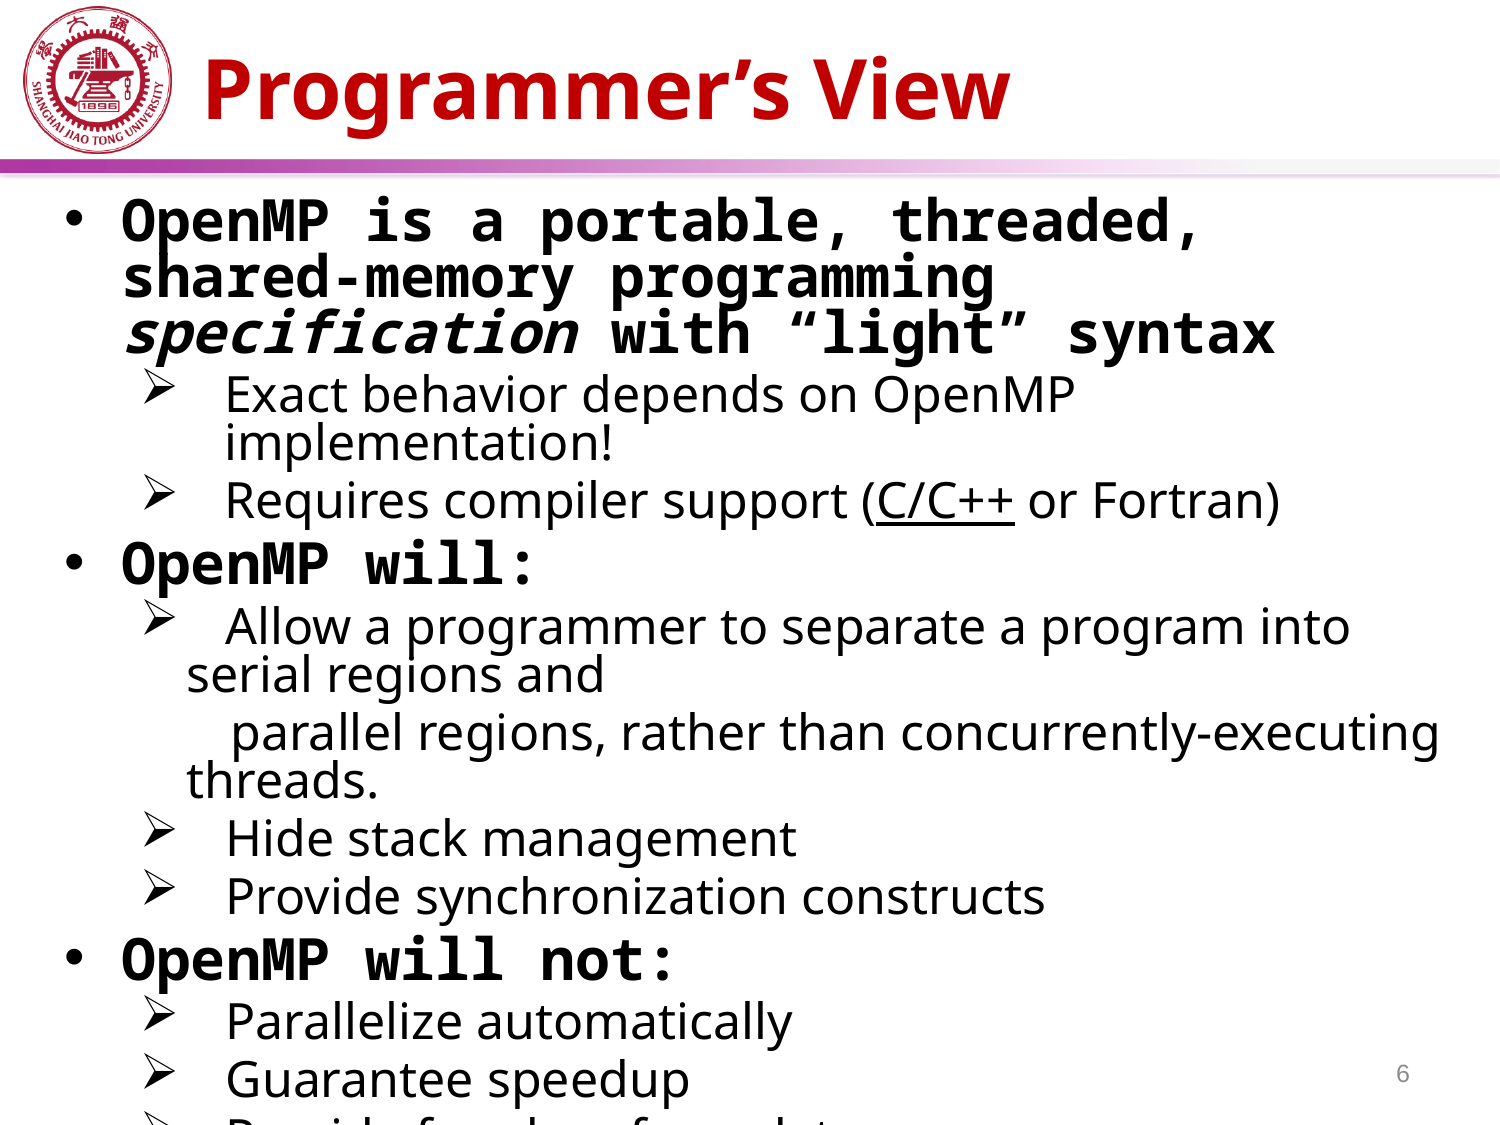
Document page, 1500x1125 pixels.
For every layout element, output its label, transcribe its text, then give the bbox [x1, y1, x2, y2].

slide_number 6 [1074, 1042, 1425, 1103]
text_box OpenMP is a portable, threaded, shared-memory programming specification with “light” syntax Exact behavior depends on OpenMP implementation! Requires compiler support (C/C++ or Fortran) OpenMP will: Allow a programmer to separate a program into serial regions and parallel regions, rather than concurrently-executing threads. Hide stack management Provide synchronization constructs OpenMP will not: Parallelize automatically Guarantee speedup Provide freedom from data races [49, 189, 1470, 1038]
title Programmer’s View [186, 0, 1472, 172]
picture [0, 6, 1500, 179]
